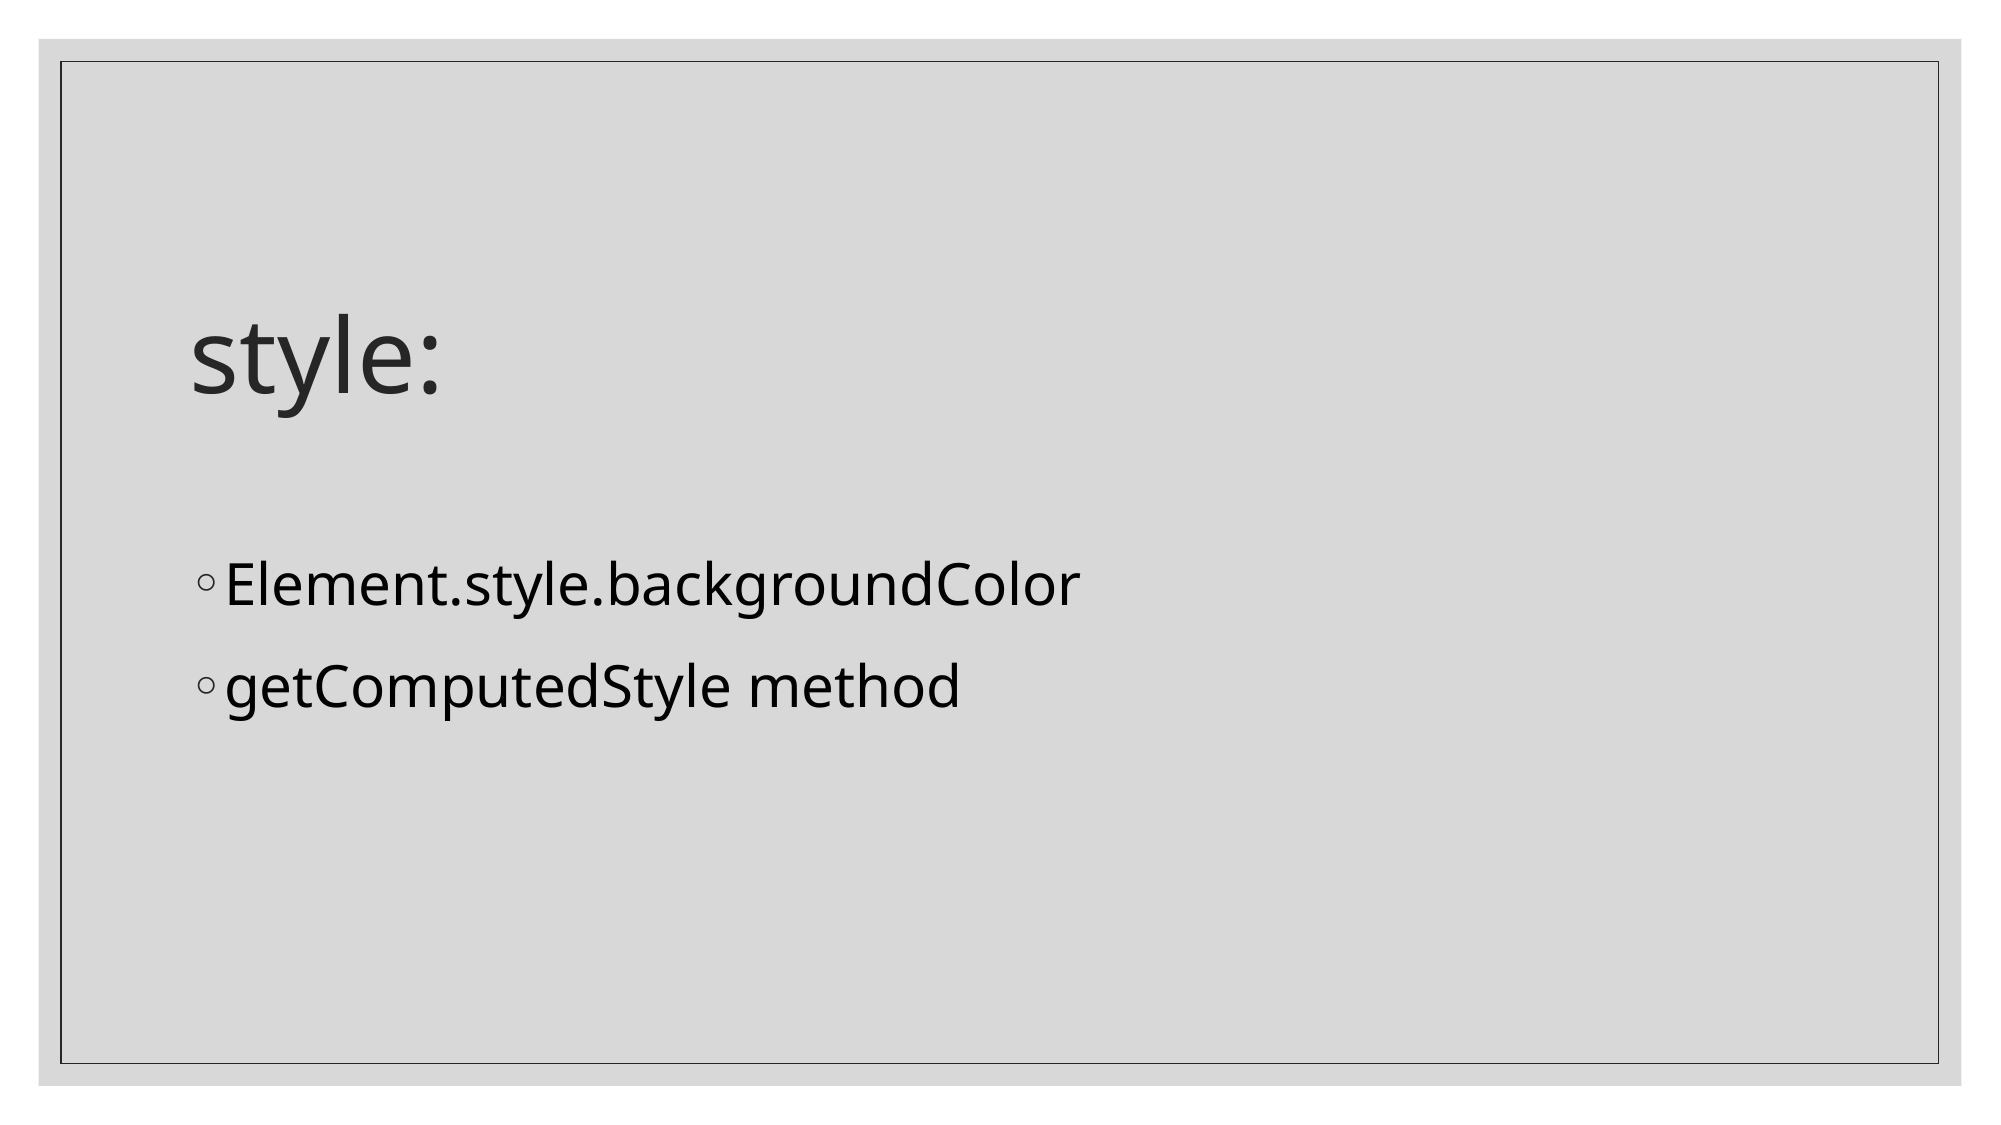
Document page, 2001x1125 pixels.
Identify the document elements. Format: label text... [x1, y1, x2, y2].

title style: [174, 212, 1825, 437]
list Element.style.backgroundColor getComputedStyle method [174, 437, 1825, 977]
